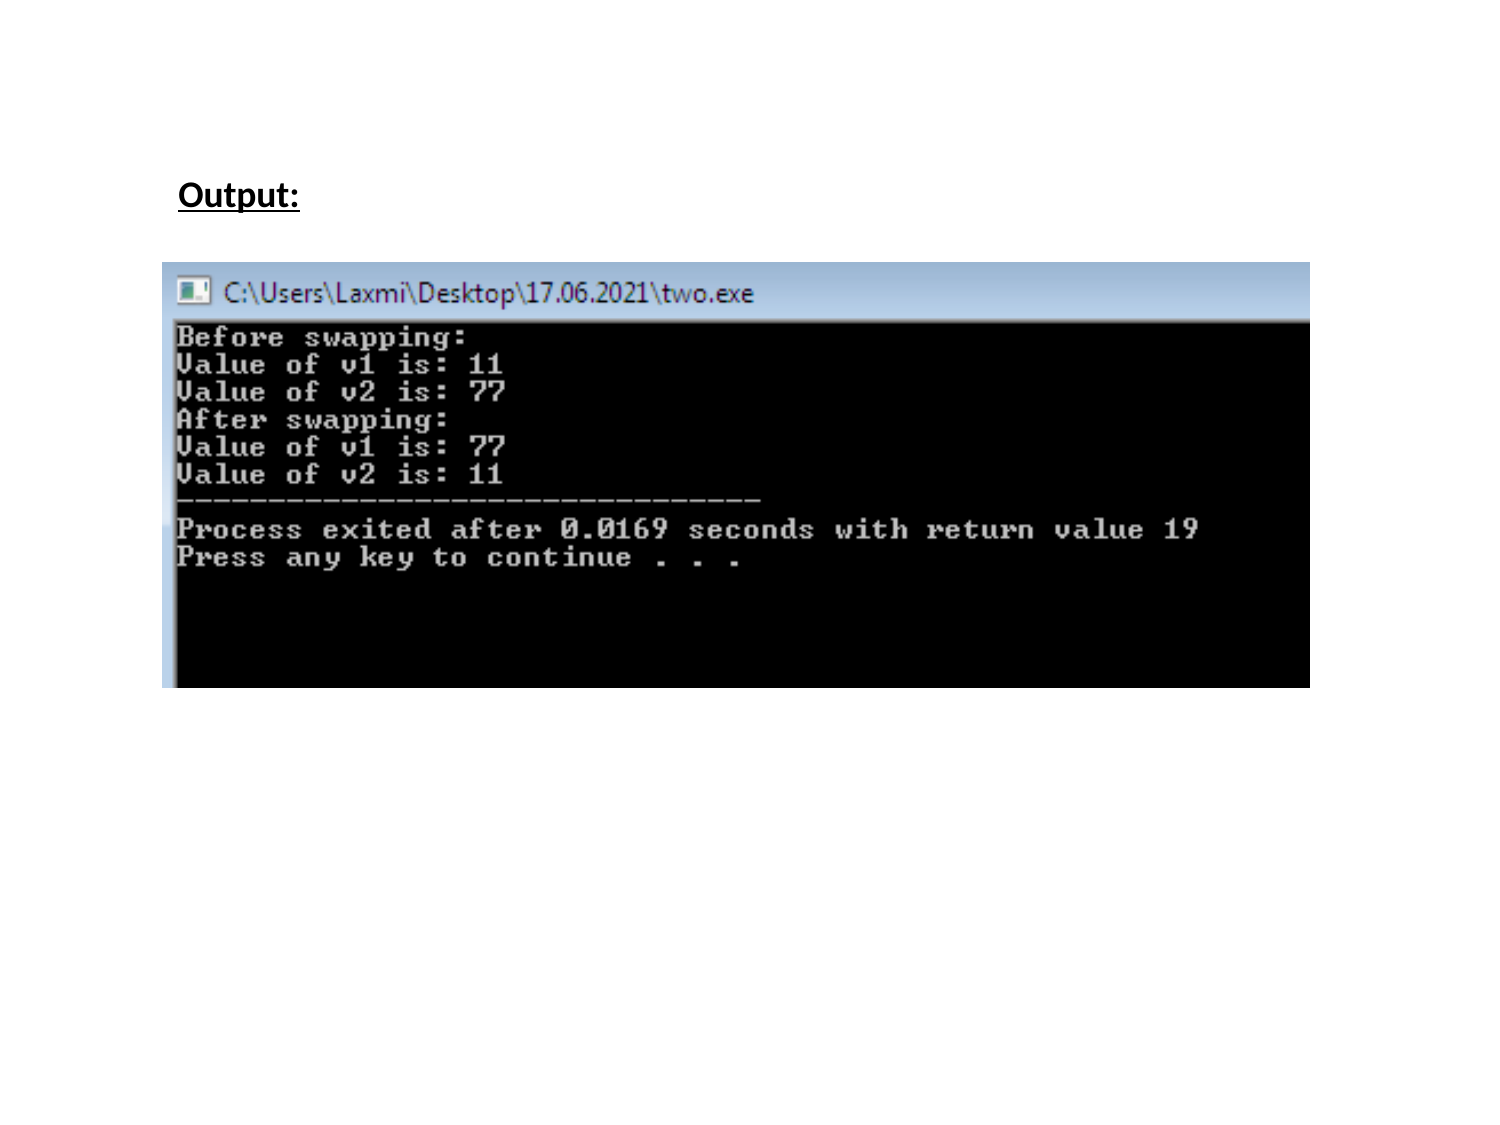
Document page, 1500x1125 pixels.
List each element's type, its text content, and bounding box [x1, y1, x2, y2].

picture [162, 262, 1310, 688]
text_box Output: [163, 162, 315, 223]
